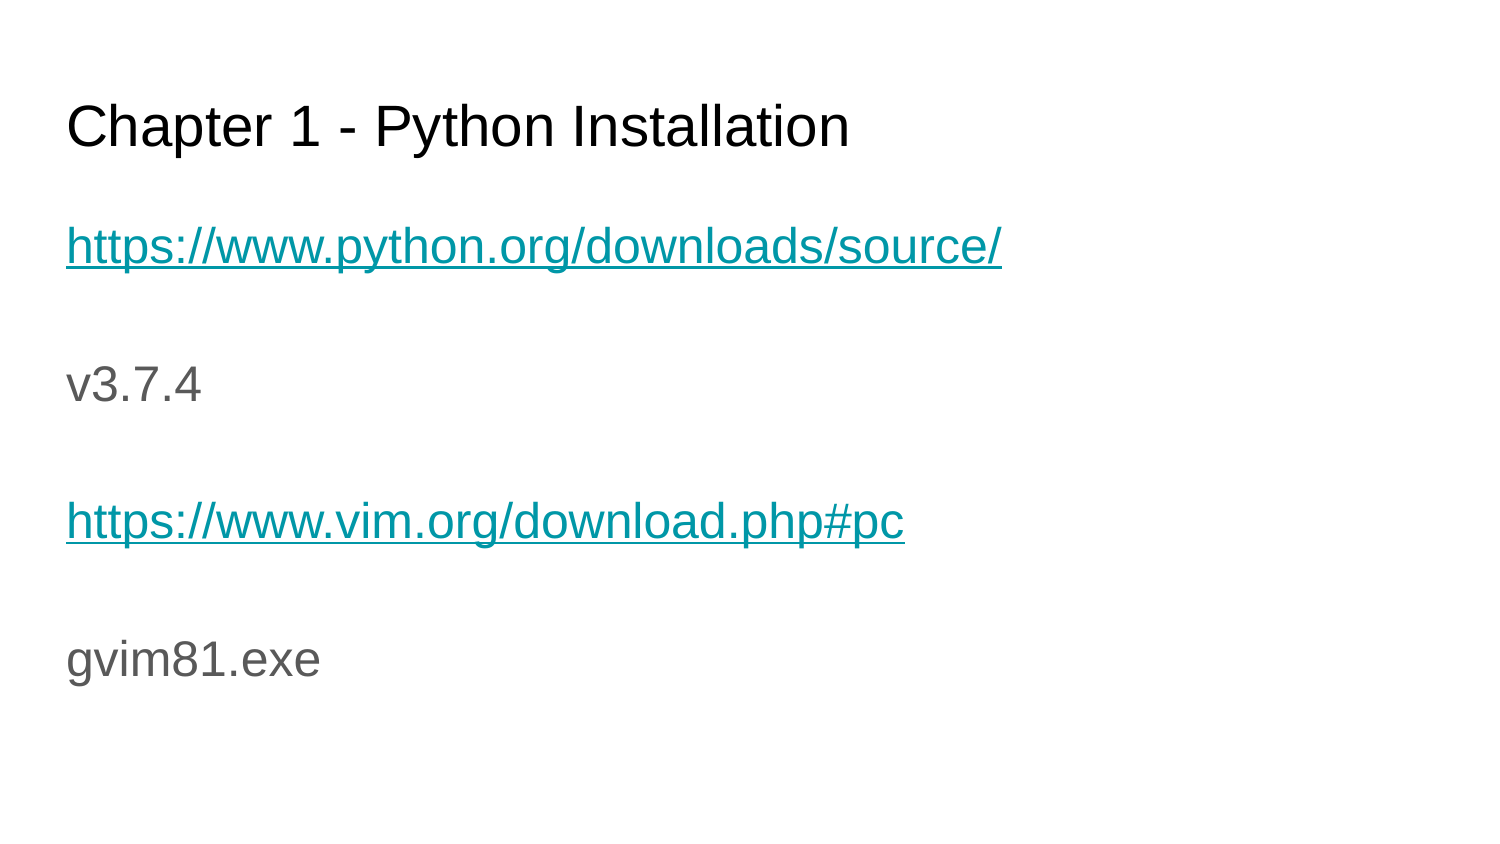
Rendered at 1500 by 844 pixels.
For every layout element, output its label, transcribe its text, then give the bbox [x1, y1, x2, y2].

title Chapter 1 - Python Installation [51, 72, 1449, 167]
list https://www.python.org/downloads/source/ v3.7.4 https://www.vim.org/download.php#pc gvim81.exe [51, 189, 1449, 750]
